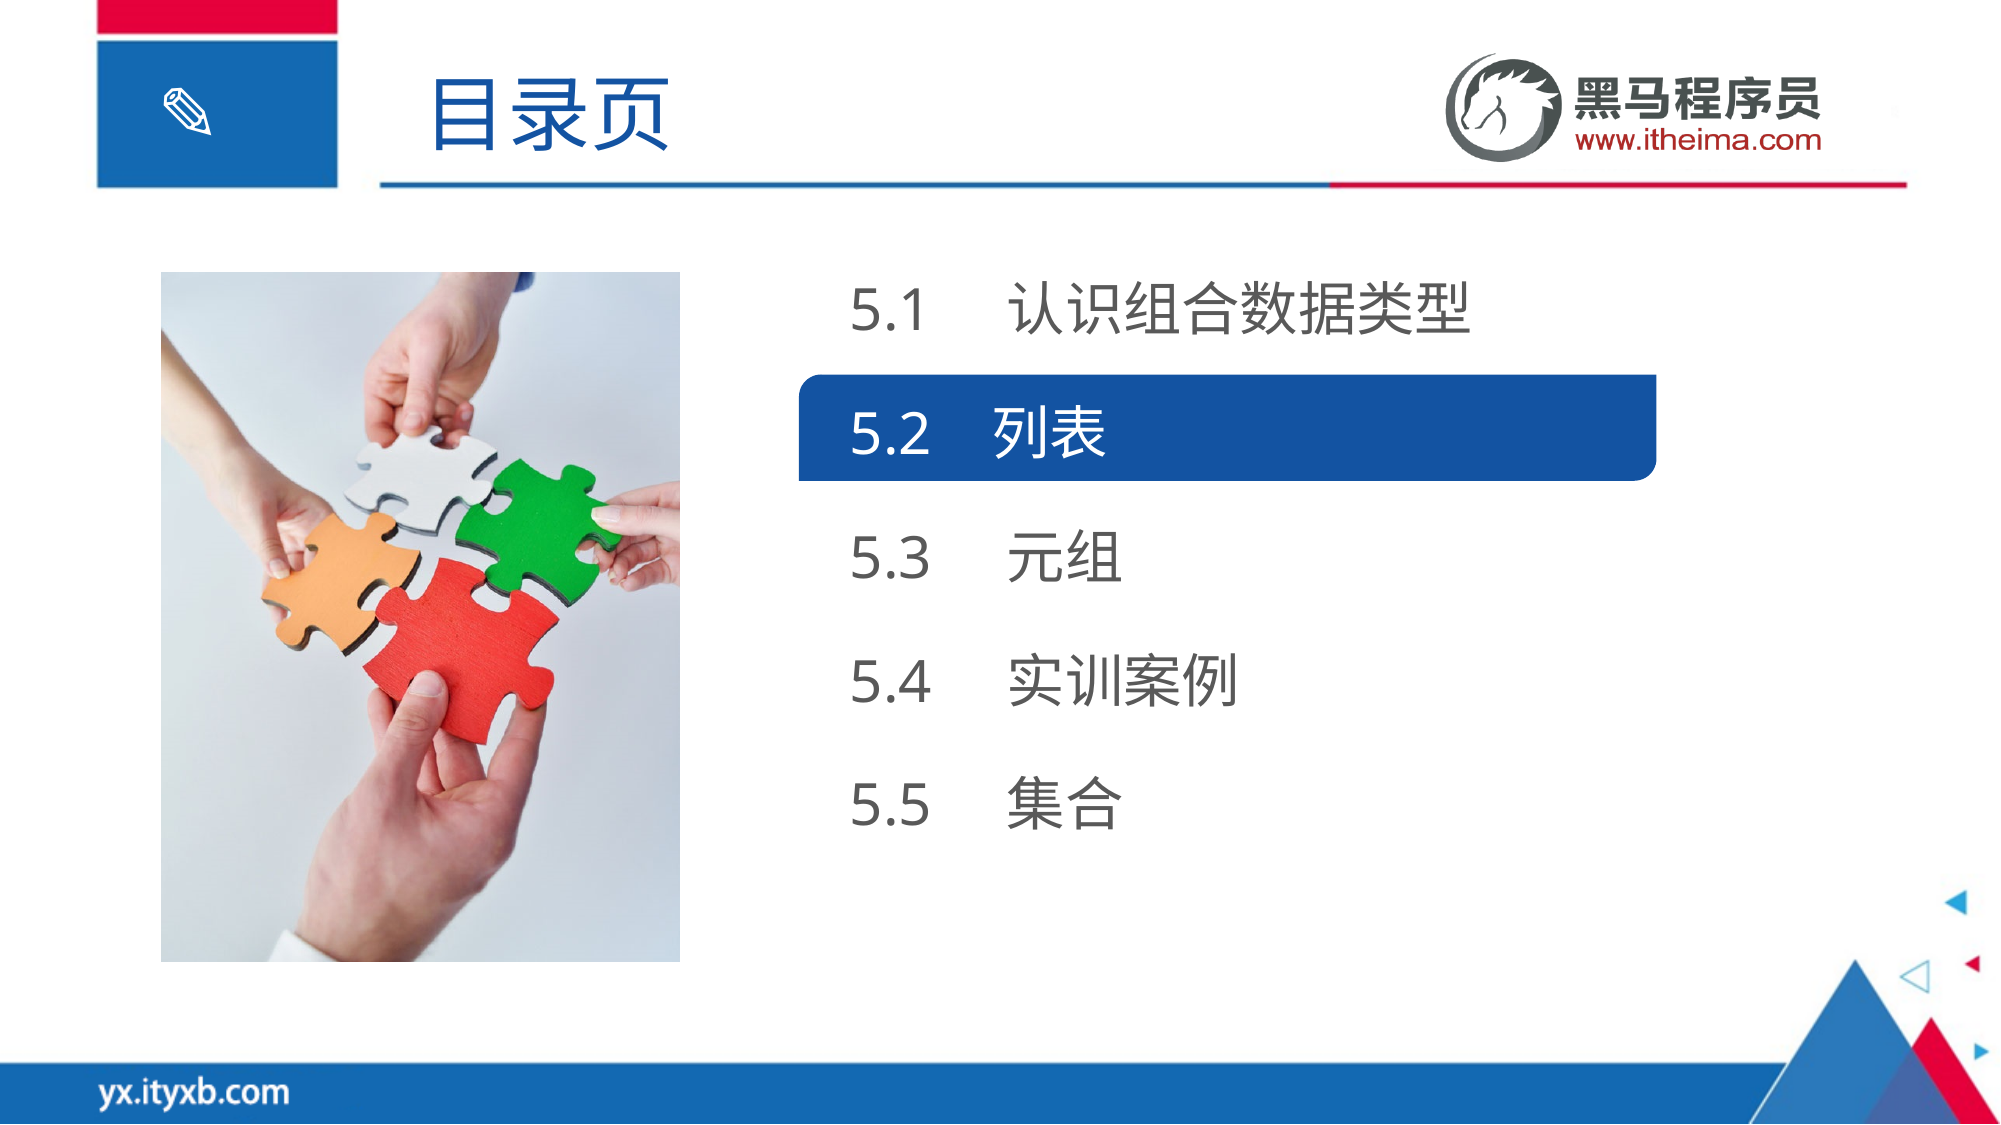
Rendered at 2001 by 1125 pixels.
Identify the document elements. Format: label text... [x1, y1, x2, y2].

text_box 5.1 认识组合数据类型 [849, 272, 1657, 343]
picture [0, 0, 2000, 1124]
text_box 5.2 列表 [849, 395, 1657, 467]
text_box [797, 373, 1658, 482]
text_box 目录页 [409, 53, 899, 169]
text_box 5.3 元组 [849, 519, 1657, 590]
text_box 5.4 实训案例 [849, 643, 1657, 714]
text_box 5.5 集合 [849, 767, 1657, 838]
